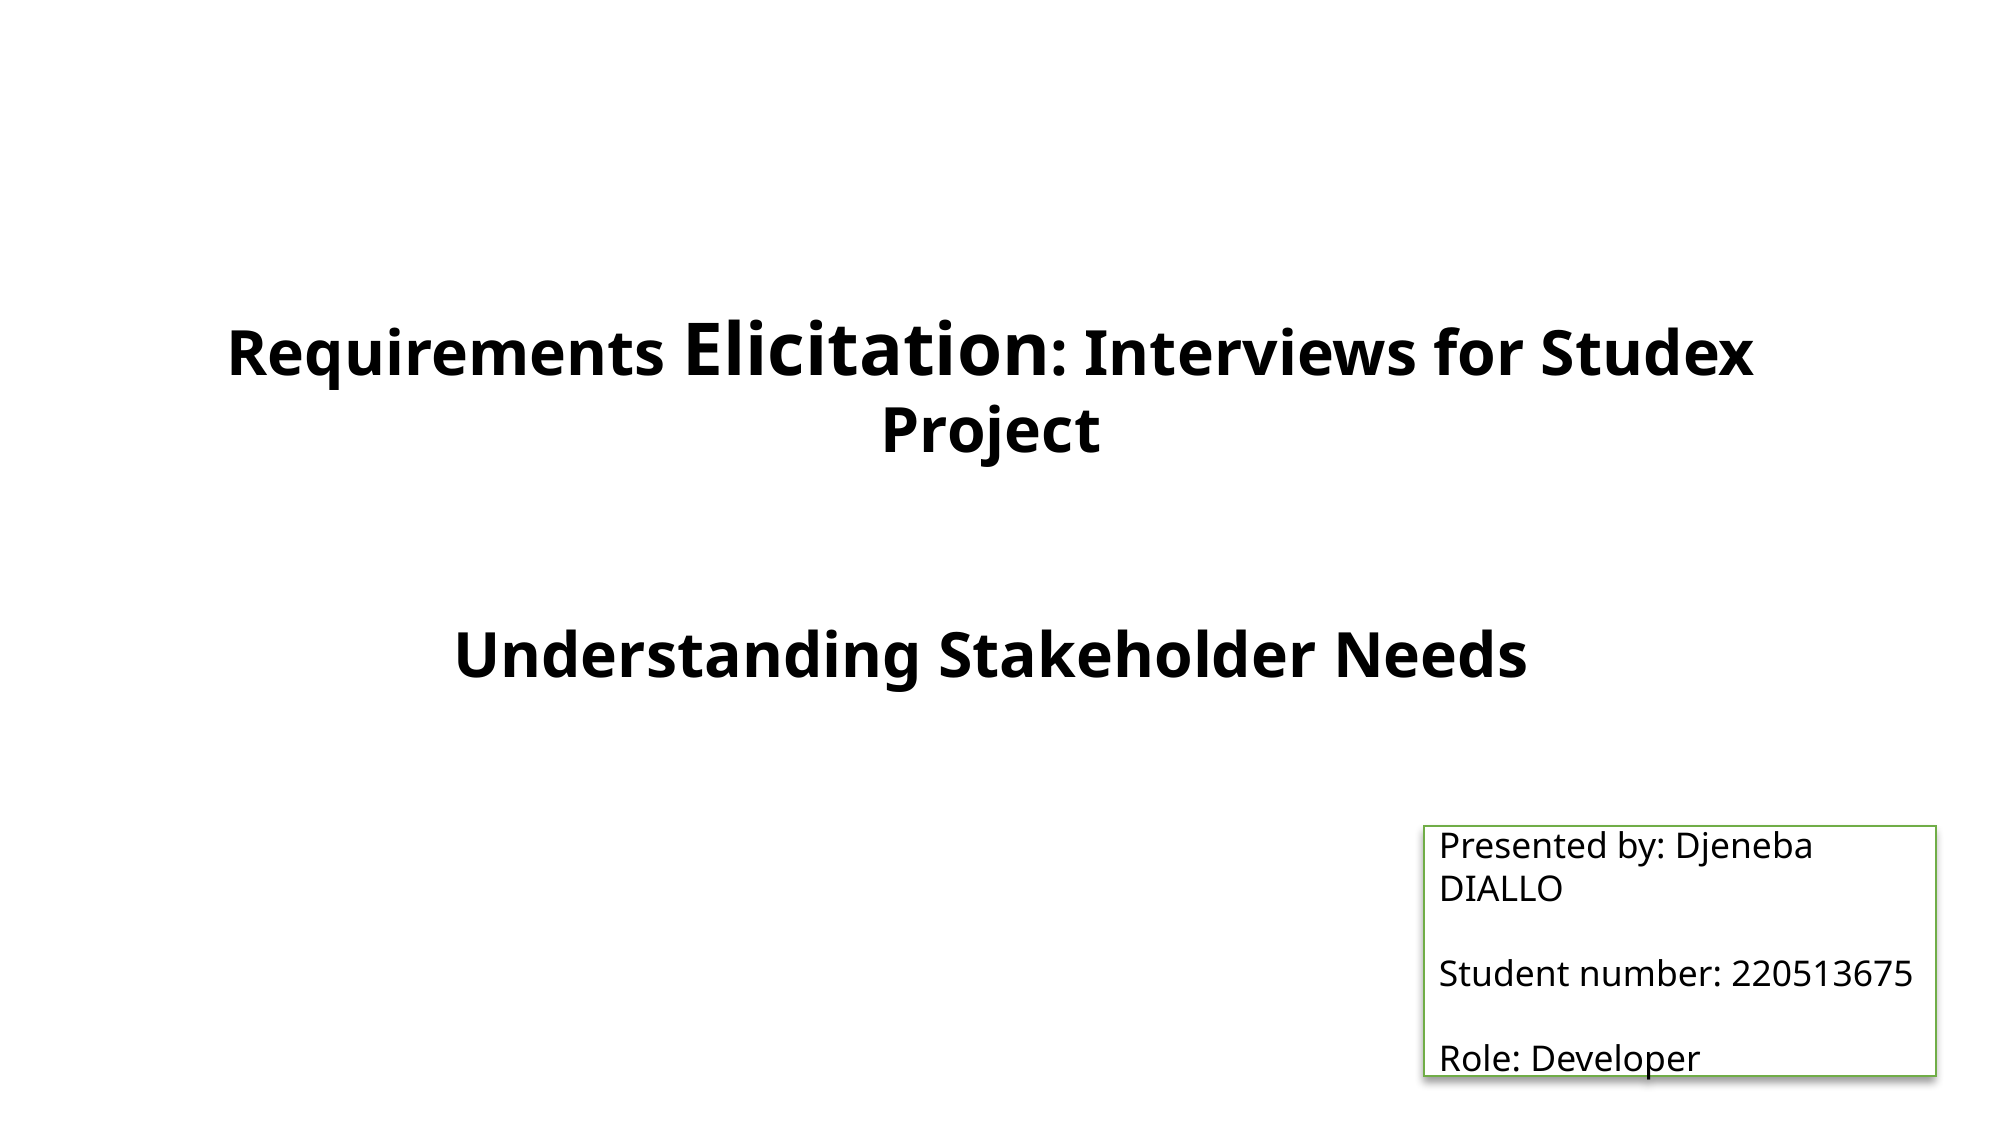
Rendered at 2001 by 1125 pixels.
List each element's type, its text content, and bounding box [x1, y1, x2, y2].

text_box Presented by: Djeneba DIALLO Student number: 220513675 Role: Developer [1423, 825, 1937, 1077]
text_box Requirements Elicitation: Interviews for Studex Project Understanding Stakeholder Needs [166, 295, 1816, 698]
